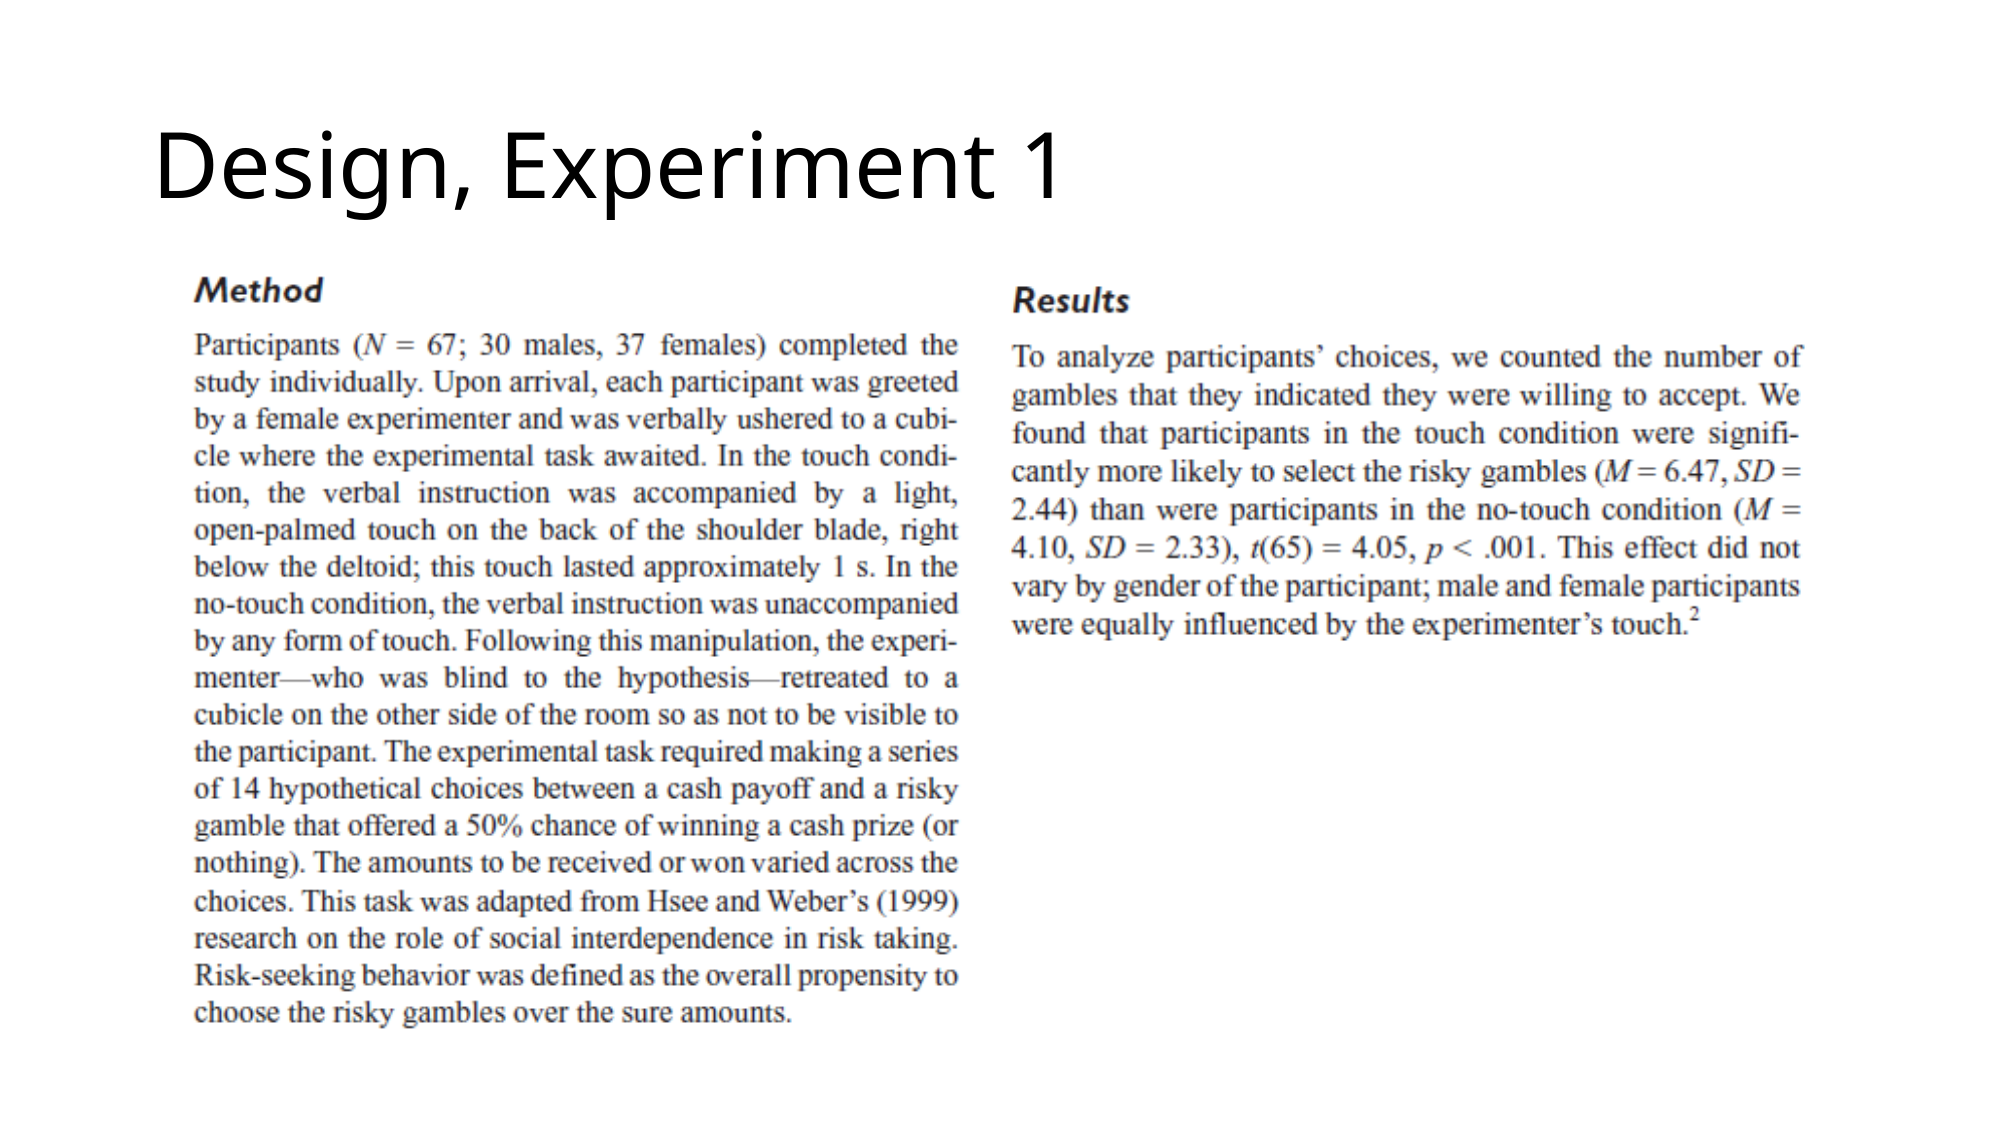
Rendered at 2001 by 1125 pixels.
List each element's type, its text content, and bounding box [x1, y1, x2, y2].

picture [1004, 277, 1819, 649]
title Design, Experiment 1 [137, 59, 1863, 278]
picture [181, 258, 1000, 1050]
